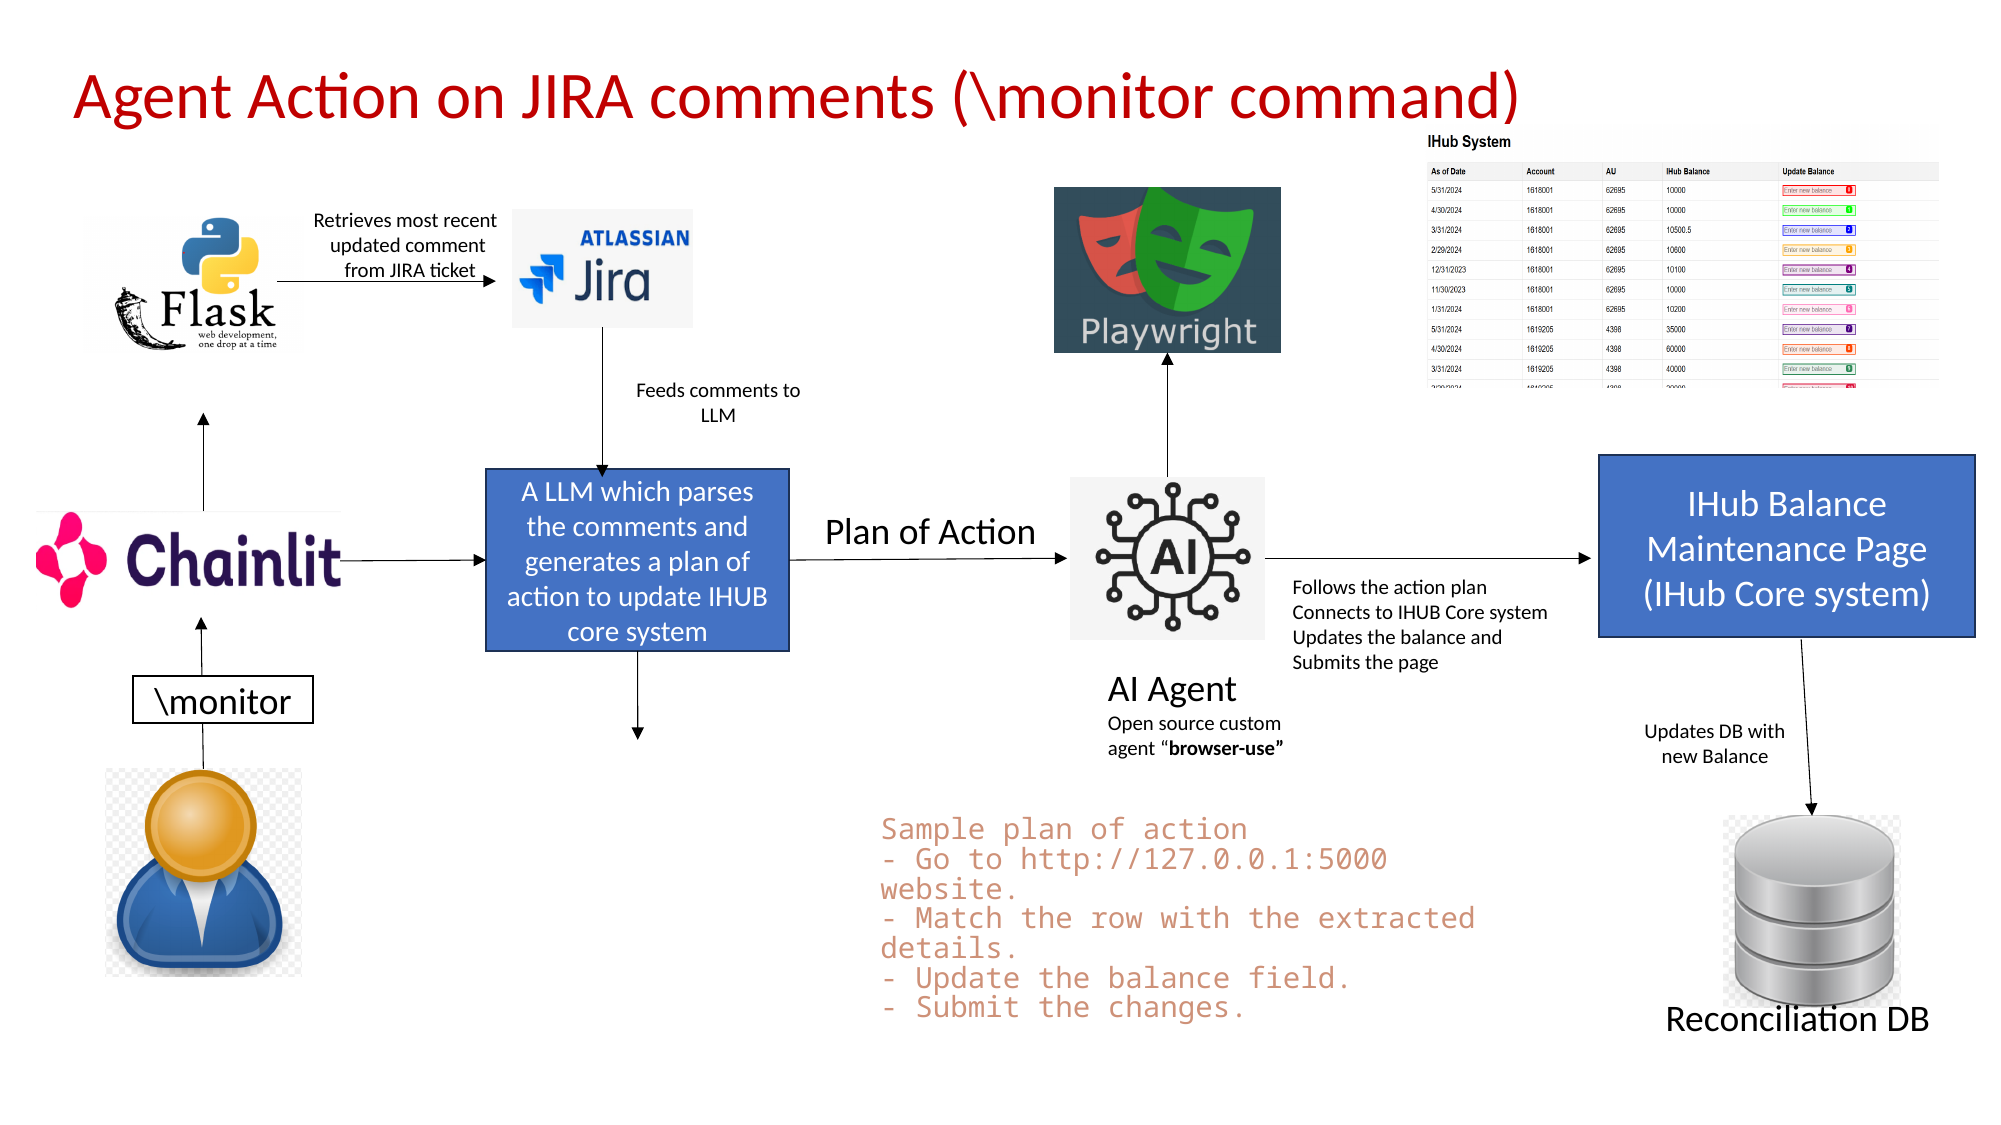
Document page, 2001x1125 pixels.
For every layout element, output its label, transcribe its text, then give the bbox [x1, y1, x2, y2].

text_box A LLM which parses the comments and generates a plan of action to update IHUB core system [485, 468, 790, 652]
text_box Feeds comments to LLM [615, 368, 822, 434]
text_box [1801, 639, 1813, 816]
text_box Plan of Action [810, 499, 1052, 558]
text_box Retrieves most recent updated comment from JIRA ticket [292, 199, 524, 289]
picture [83, 216, 304, 353]
text_box \monitor [204, 675, 314, 724]
picture [1069, 477, 1265, 640]
text_box \monitor [132, 675, 200, 724]
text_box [200, 616, 204, 769]
picture [1425, 124, 1939, 388]
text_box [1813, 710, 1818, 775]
picture [512, 209, 693, 328]
text_box Agent Action on JIRA comments (\monitor command) [58, 44, 1566, 140]
text_box Sample plan of action - Go to http://127.0.0.1:5000 website. - Match the row with the extracted details. - Update the balance field. - Submit the changes. [865, 808, 1499, 1032]
picture [105, 768, 302, 977]
text_box IHub Balance Maintenance Page (IHub Core system) [1598, 454, 1976, 638]
picture [1723, 815, 1901, 1008]
text_box Reconciliation DB [1650, 986, 1946, 1046]
text_box AI Agent Open source custom agent “browser-use” [1093, 656, 1332, 767]
picture [1054, 187, 1281, 353]
picture [36, 511, 341, 611]
text_box Updates DB with new Balance [1612, 710, 1801, 775]
text_box Follows the action plan Connects to IHUB Core system Updates the balance and Submits the page [1277, 566, 1582, 681]
